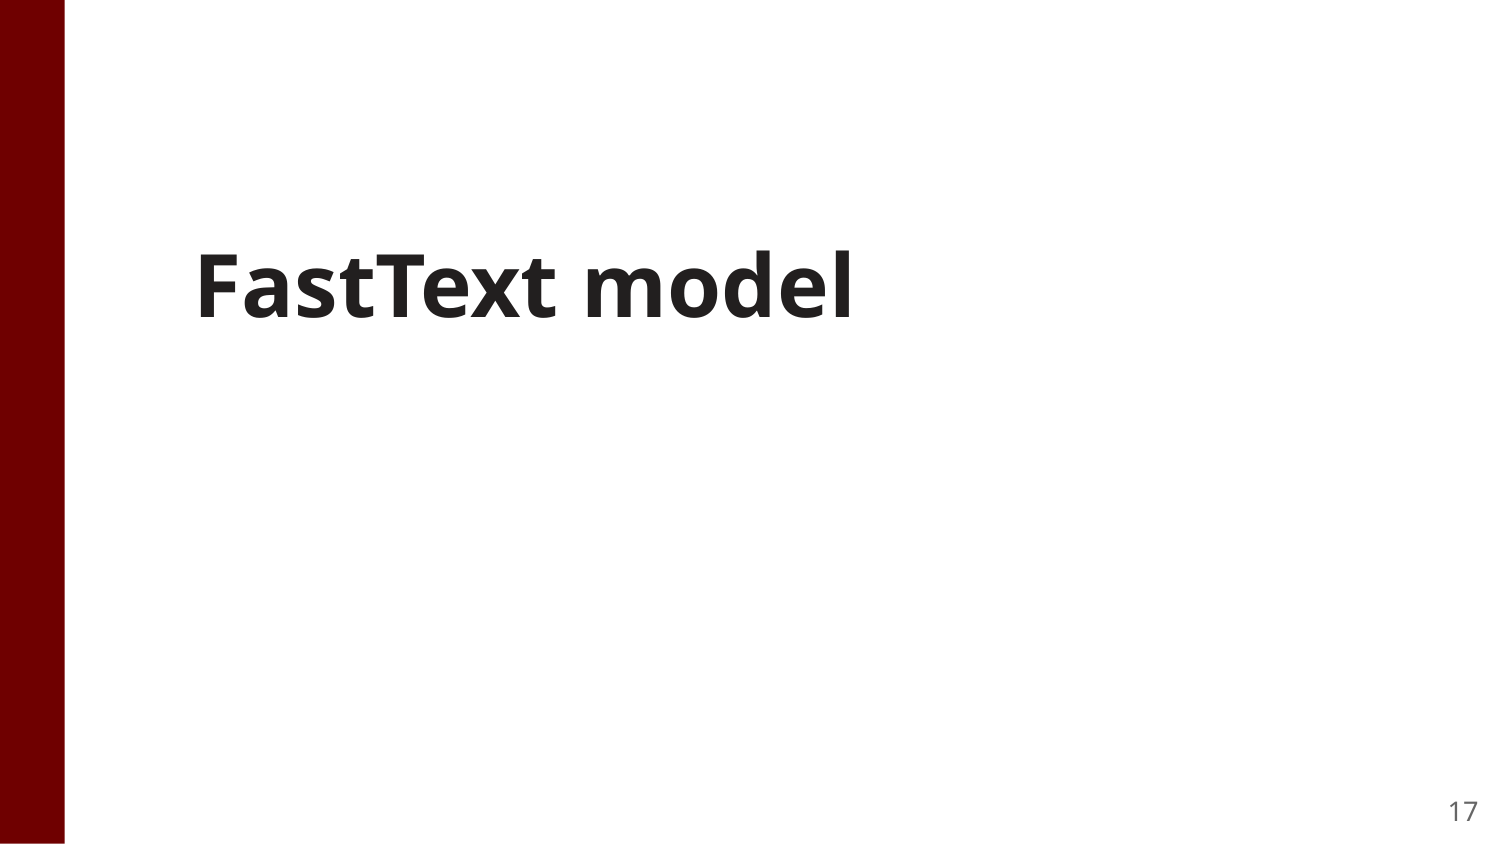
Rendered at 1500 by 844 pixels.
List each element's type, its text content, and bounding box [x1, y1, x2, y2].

text_box [0, 0, 65, 844]
title FastText model [178, 216, 1454, 350]
slide_number ‹#› [1403, 779, 1494, 844]
